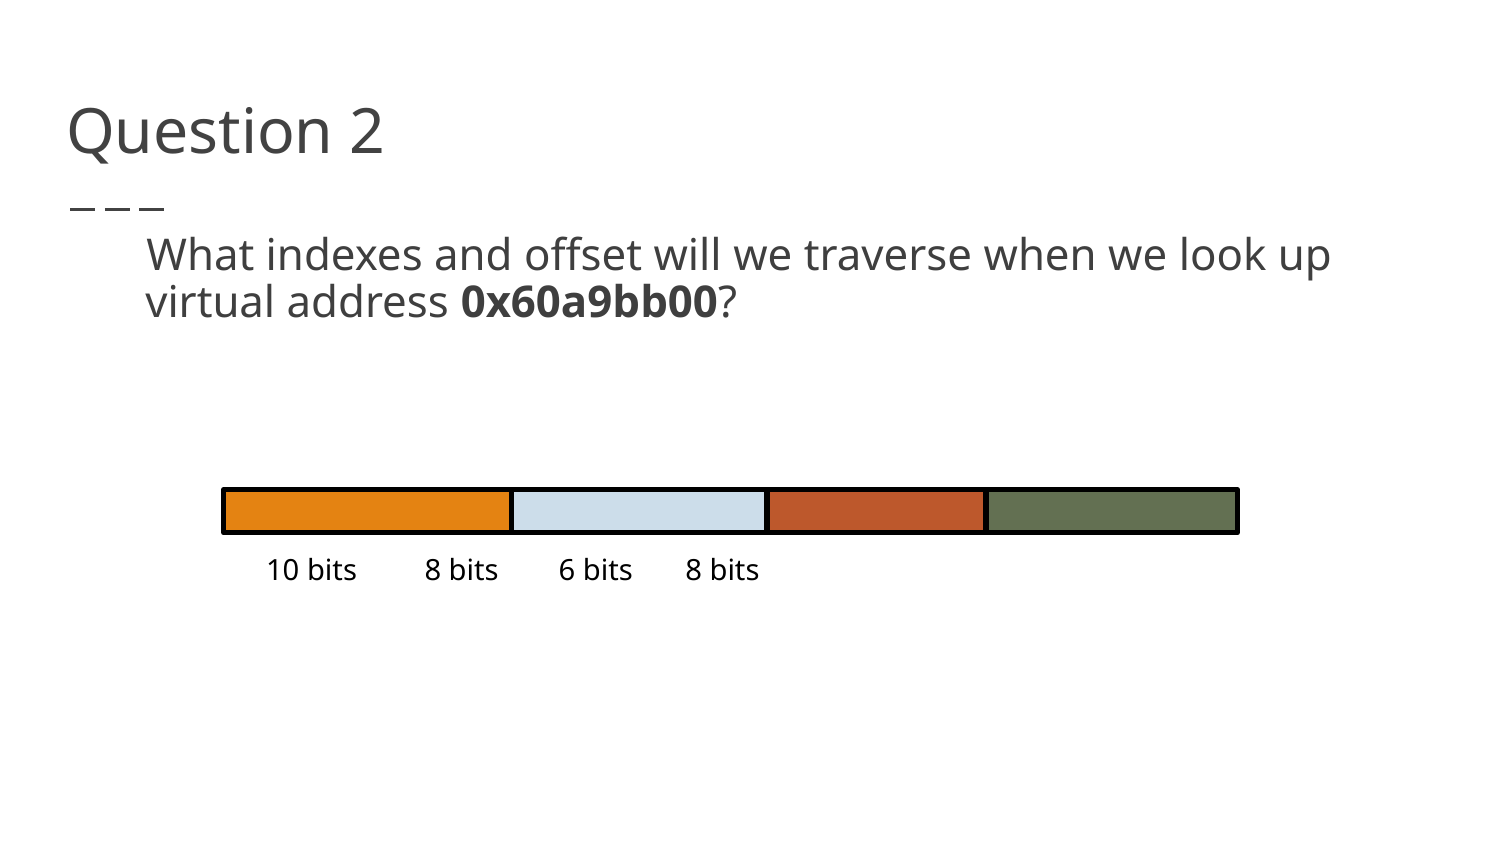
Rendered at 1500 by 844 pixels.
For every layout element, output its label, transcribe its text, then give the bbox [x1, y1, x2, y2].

text_box [511, 489, 766, 533]
text_box [223, 489, 511, 533]
text_box What indexes and offset will we traverse when we look up virtual address 0x60a9bb00? [135, 227, 1373, 447]
text_box [985, 489, 1238, 533]
text_box [766, 489, 985, 533]
title Question 2 [51, 61, 1449, 182]
text_box 10 bits 8 bits 6 bits 8 bits [224, 546, 1238, 592]
